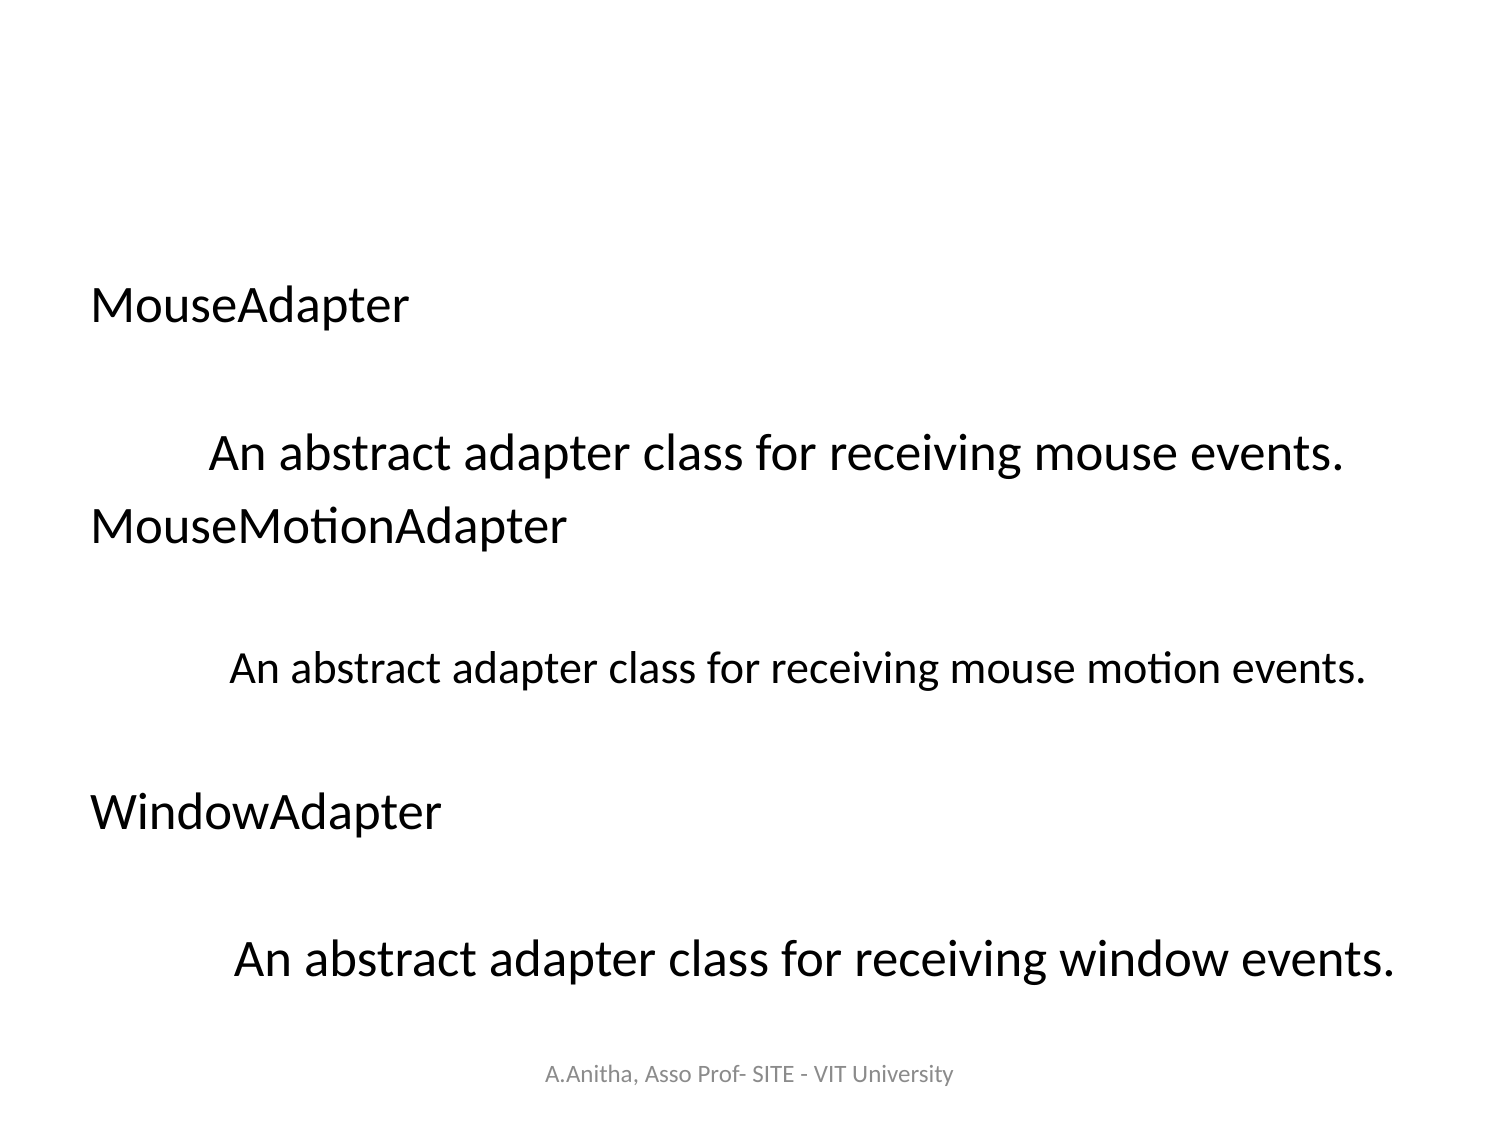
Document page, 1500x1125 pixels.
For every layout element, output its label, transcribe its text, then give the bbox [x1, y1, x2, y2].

list MouseAdapter An abstract adapter class for receiving mouse events. MouseMotionAdapter An abstract adapter class for receiving mouse motion events. WindowAdapter An abstract adapter class for receiving window events. [75, 262, 1425, 1005]
footer A.Anitha, Asso Prof- SITE - VIT University [512, 1042, 988, 1103]
